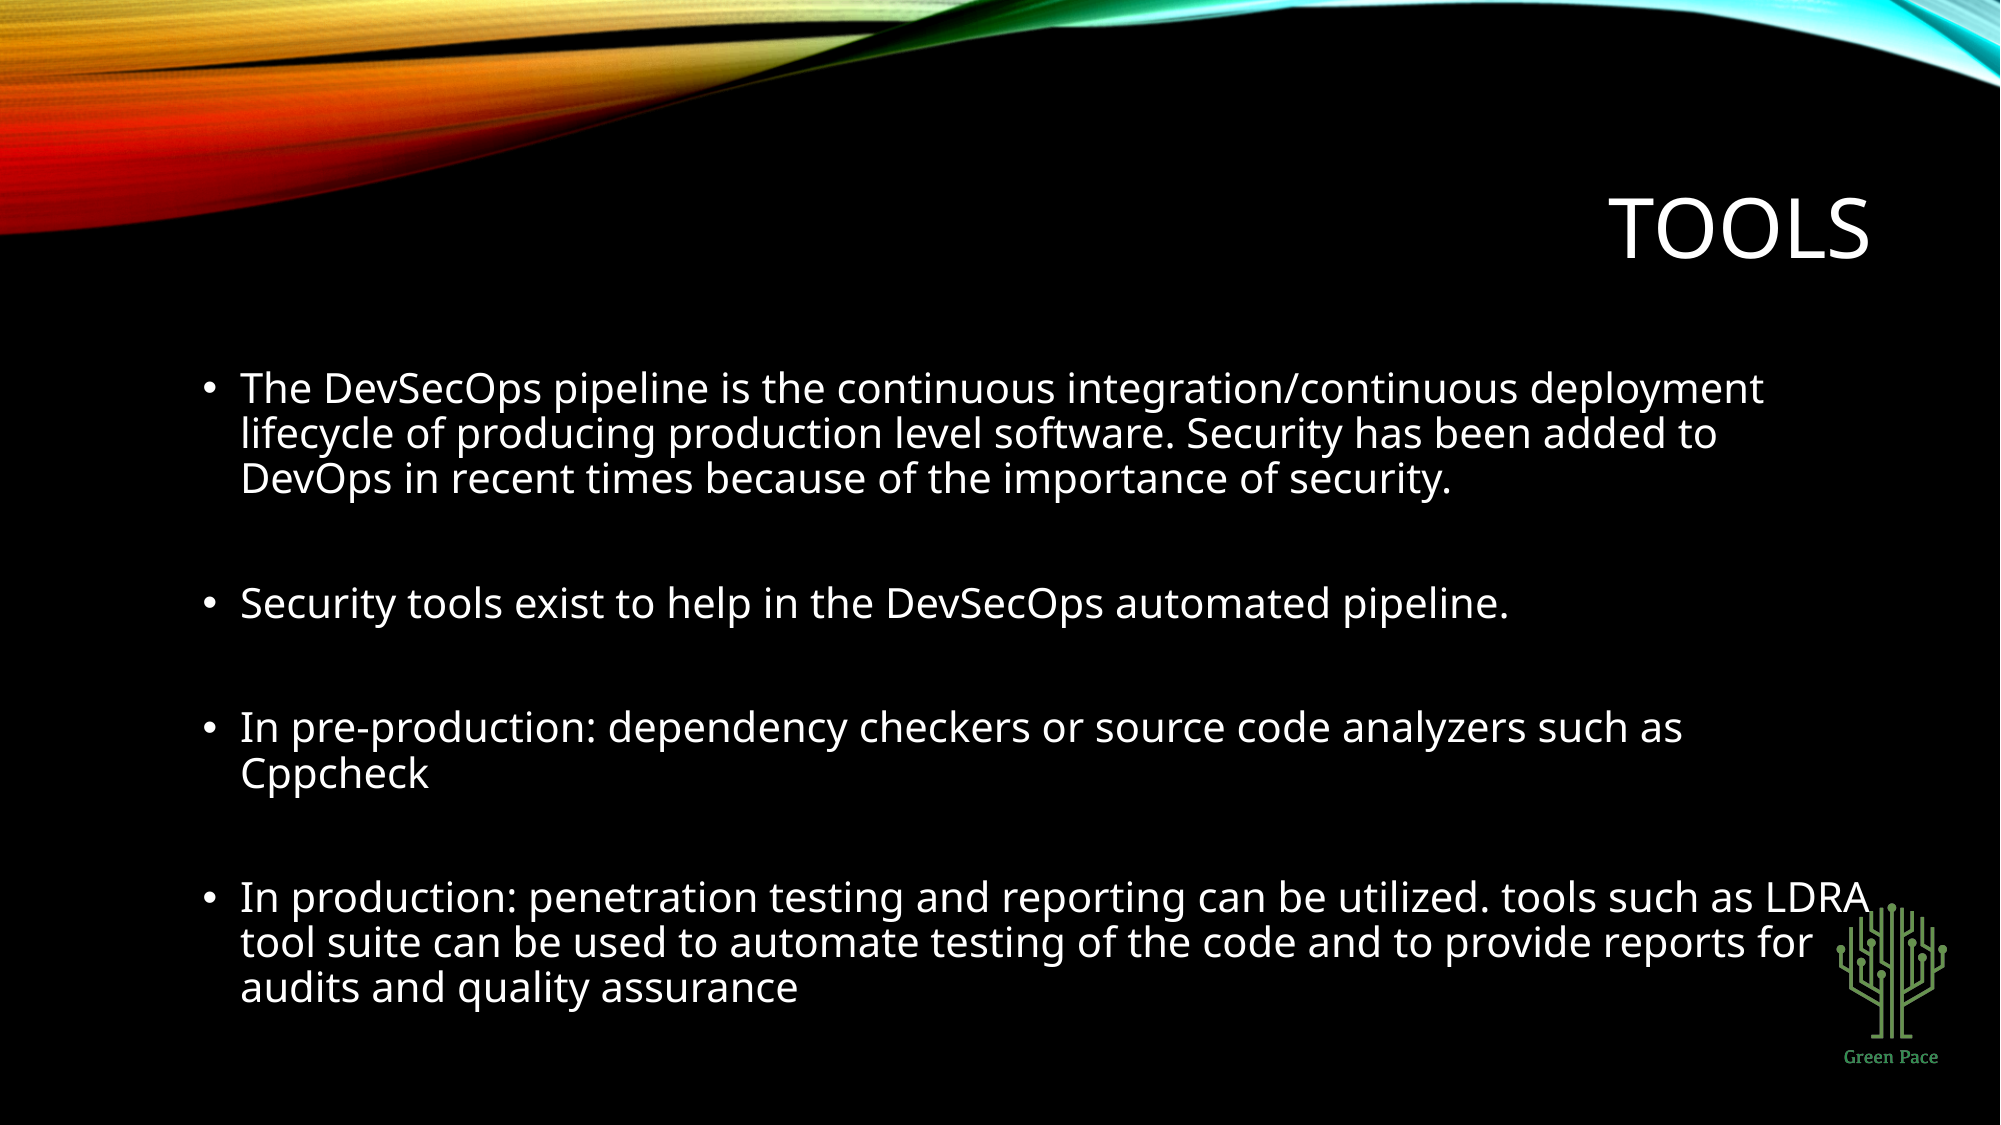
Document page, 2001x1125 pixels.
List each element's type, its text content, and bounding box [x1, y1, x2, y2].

picture [0, 0, 2000, 237]
title TOOLS [474, 125, 1888, 338]
list The DevSecOps pipeline is the continuous integration/continuous deployment lifecycle of producing production level software. Security has been added to DevOps in recent times because of the importance of security. Security tools exist to help in the DevSecOps automated pipeline. In pre-production: dependency checkers or source code analyzers such as Cppcheck In production: penetration testing and reporting can be utilized. tools such as LDRA tool suite can be used to automate testing of the code and to provide reports for audits and quality assurance [112, 360, 1888, 1021]
picture [1817, 892, 1964, 1082]
